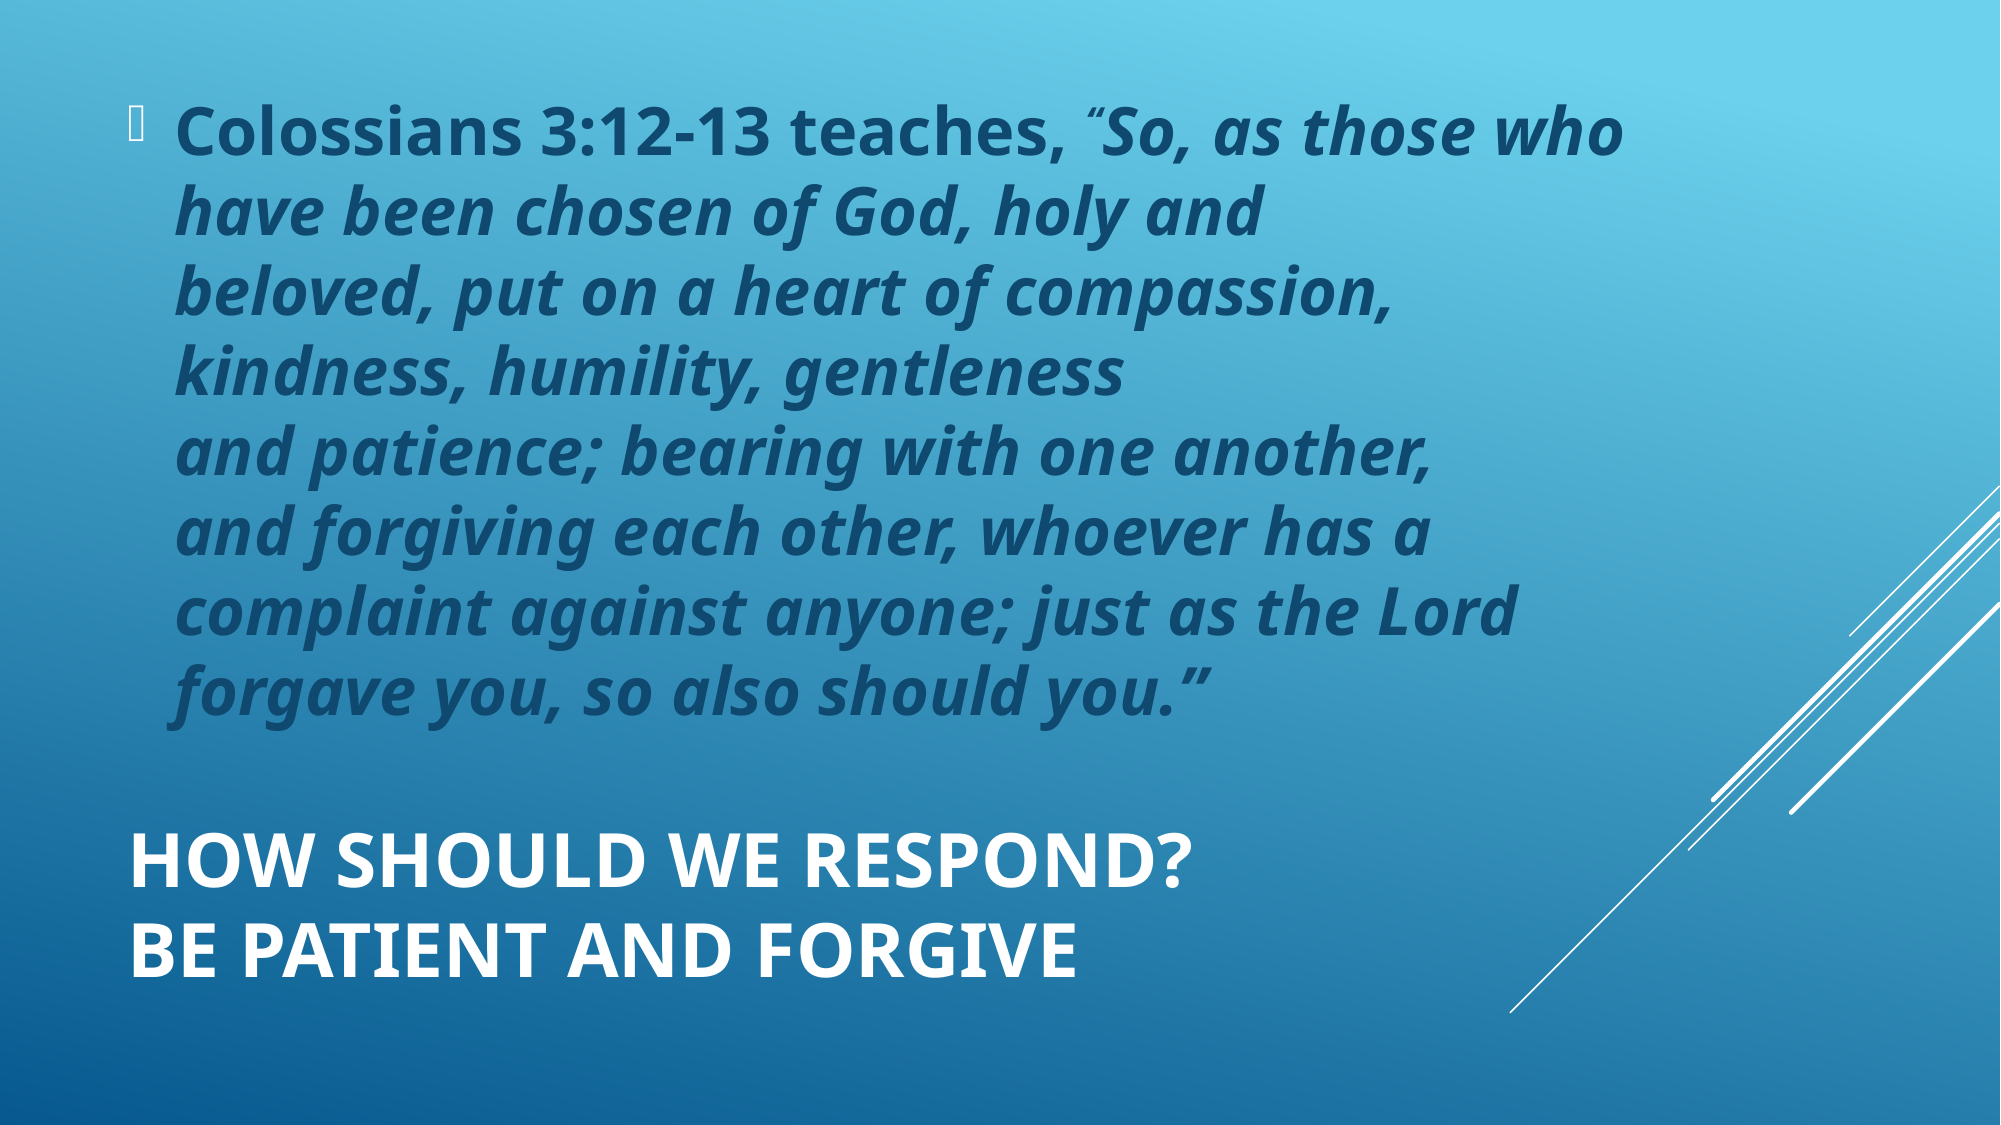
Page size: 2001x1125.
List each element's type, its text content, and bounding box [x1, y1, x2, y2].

list Colossians 3:12-13 teaches, “So, as those who have been chosen of God, holy and beloved, put on a heart of compassion, kindness, humility, gentleness and patience; bearing with one another, and forgiving each other, whoever has a complaint against anyone; just as the Lord forgave you, so also should you.” [112, 112, 1668, 706]
title How should we respond? Be patient and forgive [112, 779, 1513, 1027]
